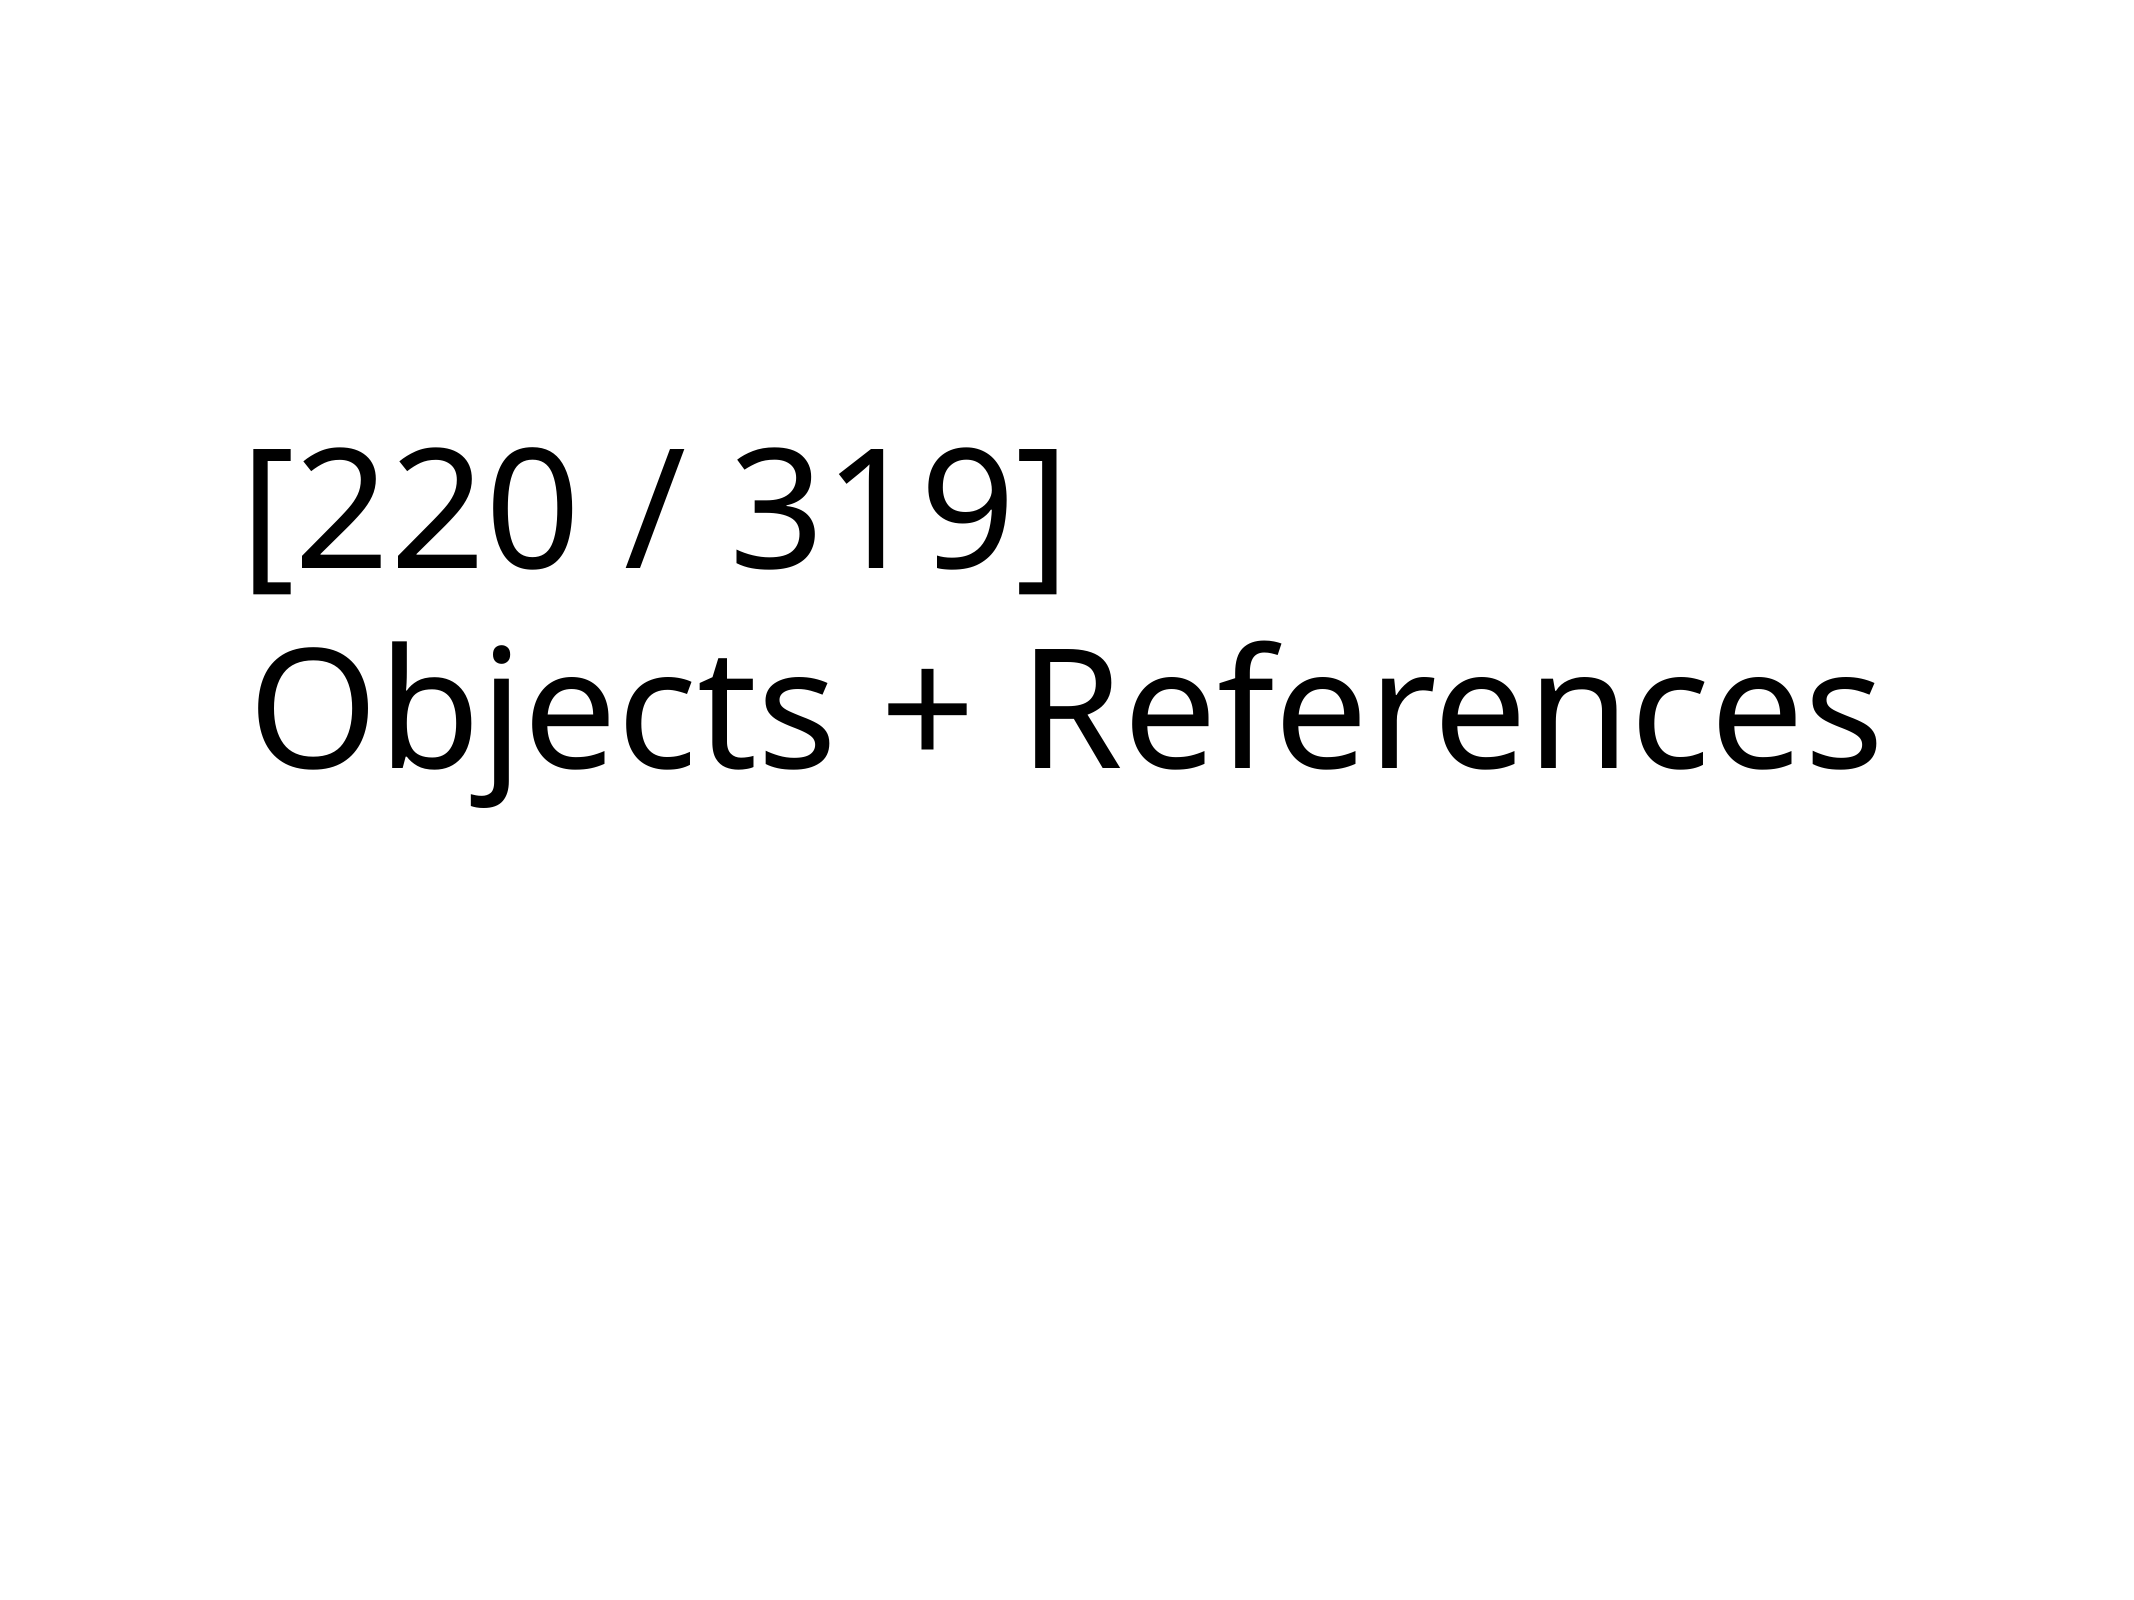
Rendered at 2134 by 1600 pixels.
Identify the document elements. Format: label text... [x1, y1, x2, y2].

title [220 / 319] Objects + References [34, 268, 2100, 811]
